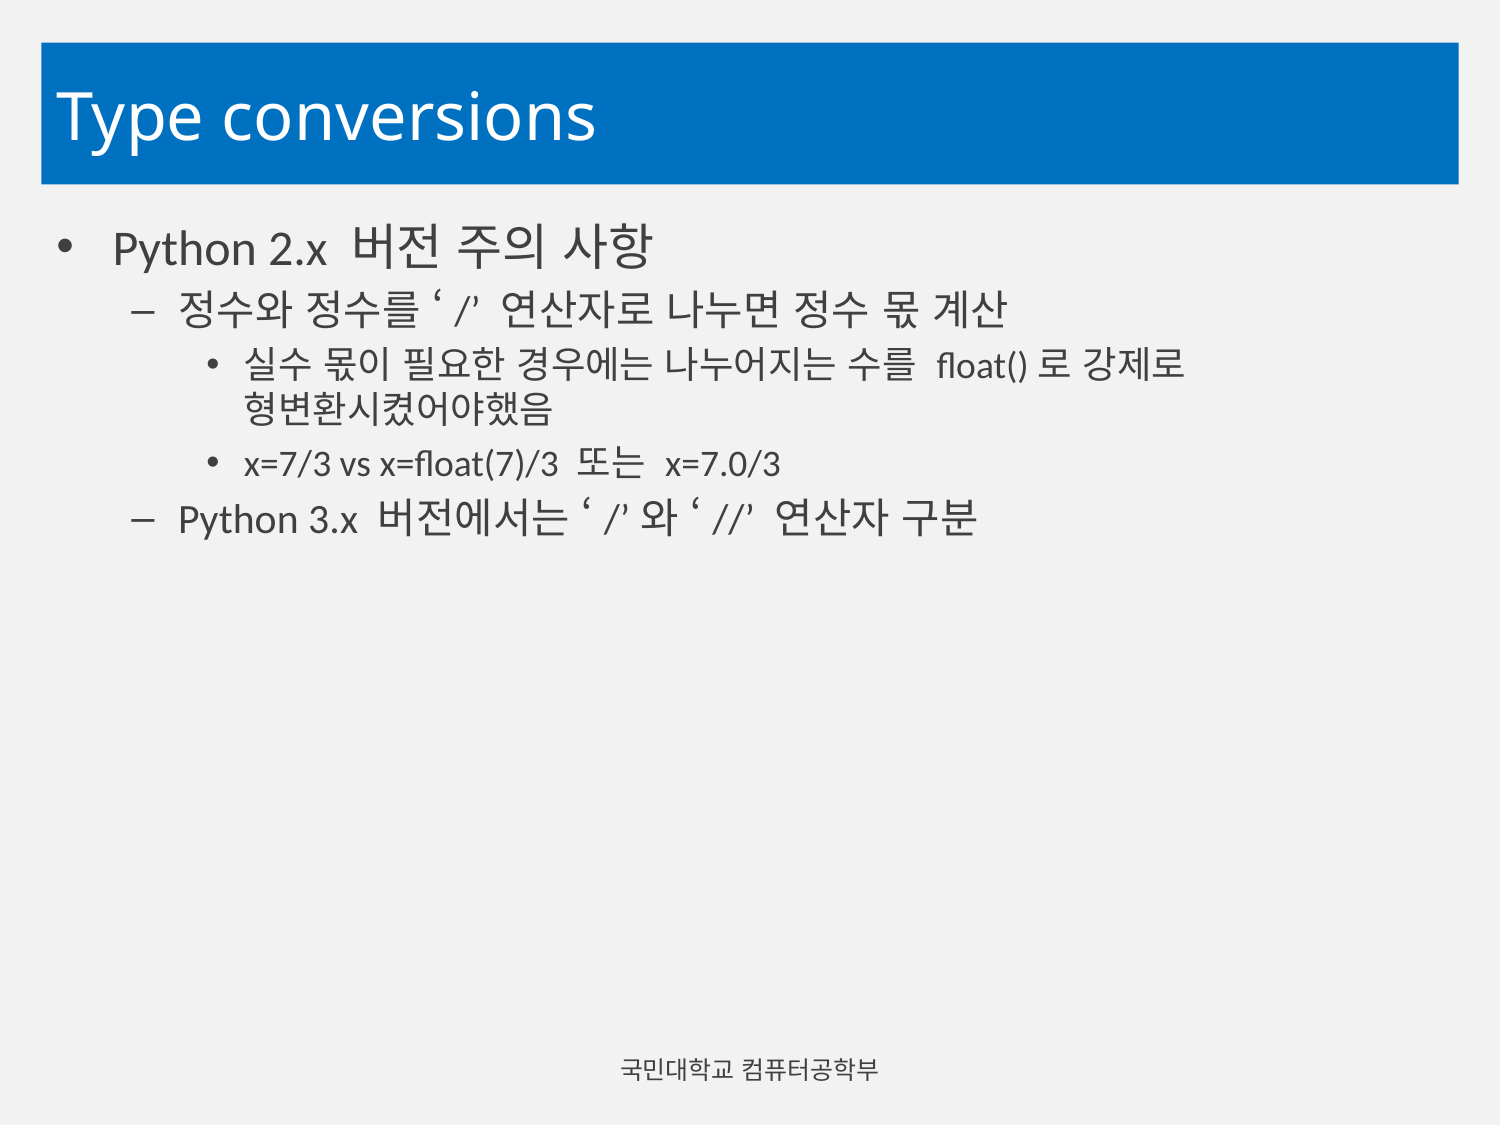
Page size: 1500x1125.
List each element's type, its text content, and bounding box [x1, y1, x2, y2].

title Type conversions [41, 42, 1459, 185]
footer 국민대학교 컴퓨터공학부 [466, 1042, 1034, 1103]
list Python 2.x 버전 주의 사항 정수와 정수를 ‘/’ 연산자로 나누면 정수 몫 계산 실수 몫이 필요한 경우에는 나누어지는 수를 float()로 강제로 형변환시켰어야했음 x=7/3 vs x=float(7)/3 또는 x=7.0/3 Python 3.x 버전에서는 ‘/’와 ‘//’ 연산자 구분 [41, 208, 1459, 1000]
